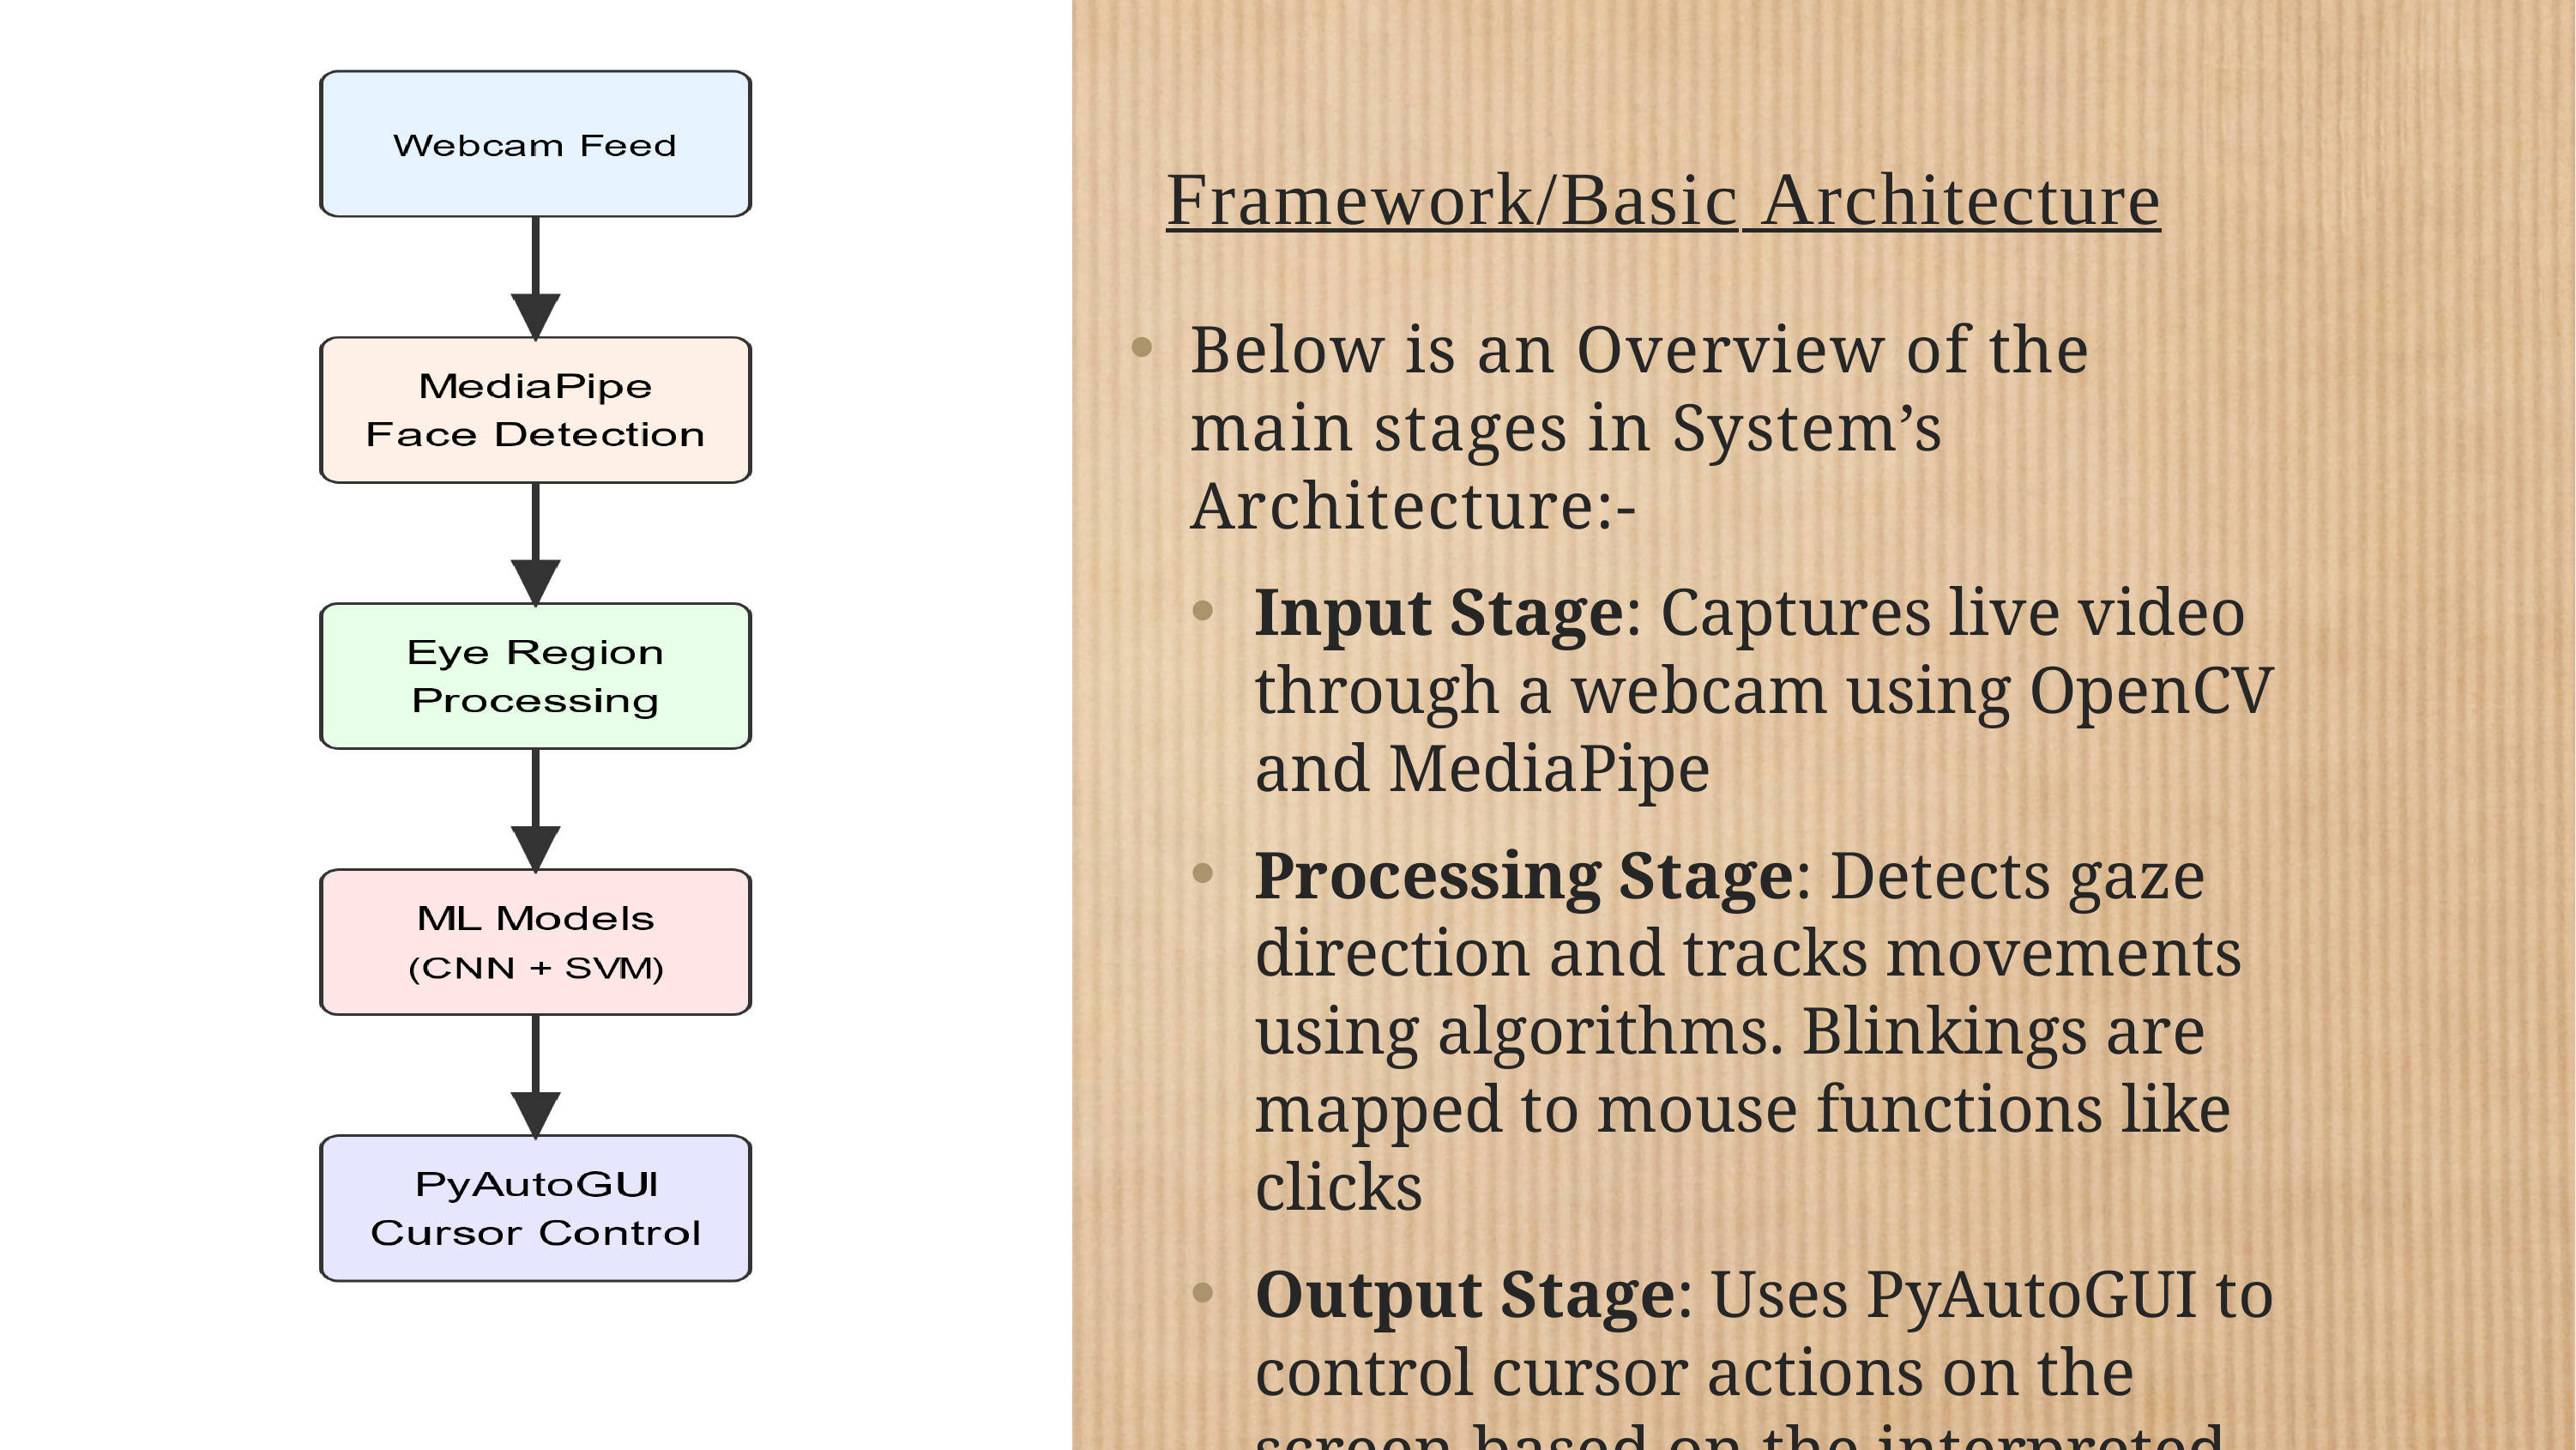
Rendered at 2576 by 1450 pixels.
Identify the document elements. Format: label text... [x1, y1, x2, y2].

list Below is an Overview of the main stages in System’s Architecture:- Input Stage: Captures live video through a webcam using OpenCV and MediaPipe Processing Stage: Detects gaze direction and tracks movements using algorithms. Blinkings are mapped to mouse functions like clicks Output Stage: Uses PyAutoGUI to control cursor actions on the screen based on the interpreted movements. [1073, 306, 2350, 1450]
title Framework/Basic Architecture [1126, 70, 2199, 306]
picture [0, 0, 2576, 1450]
